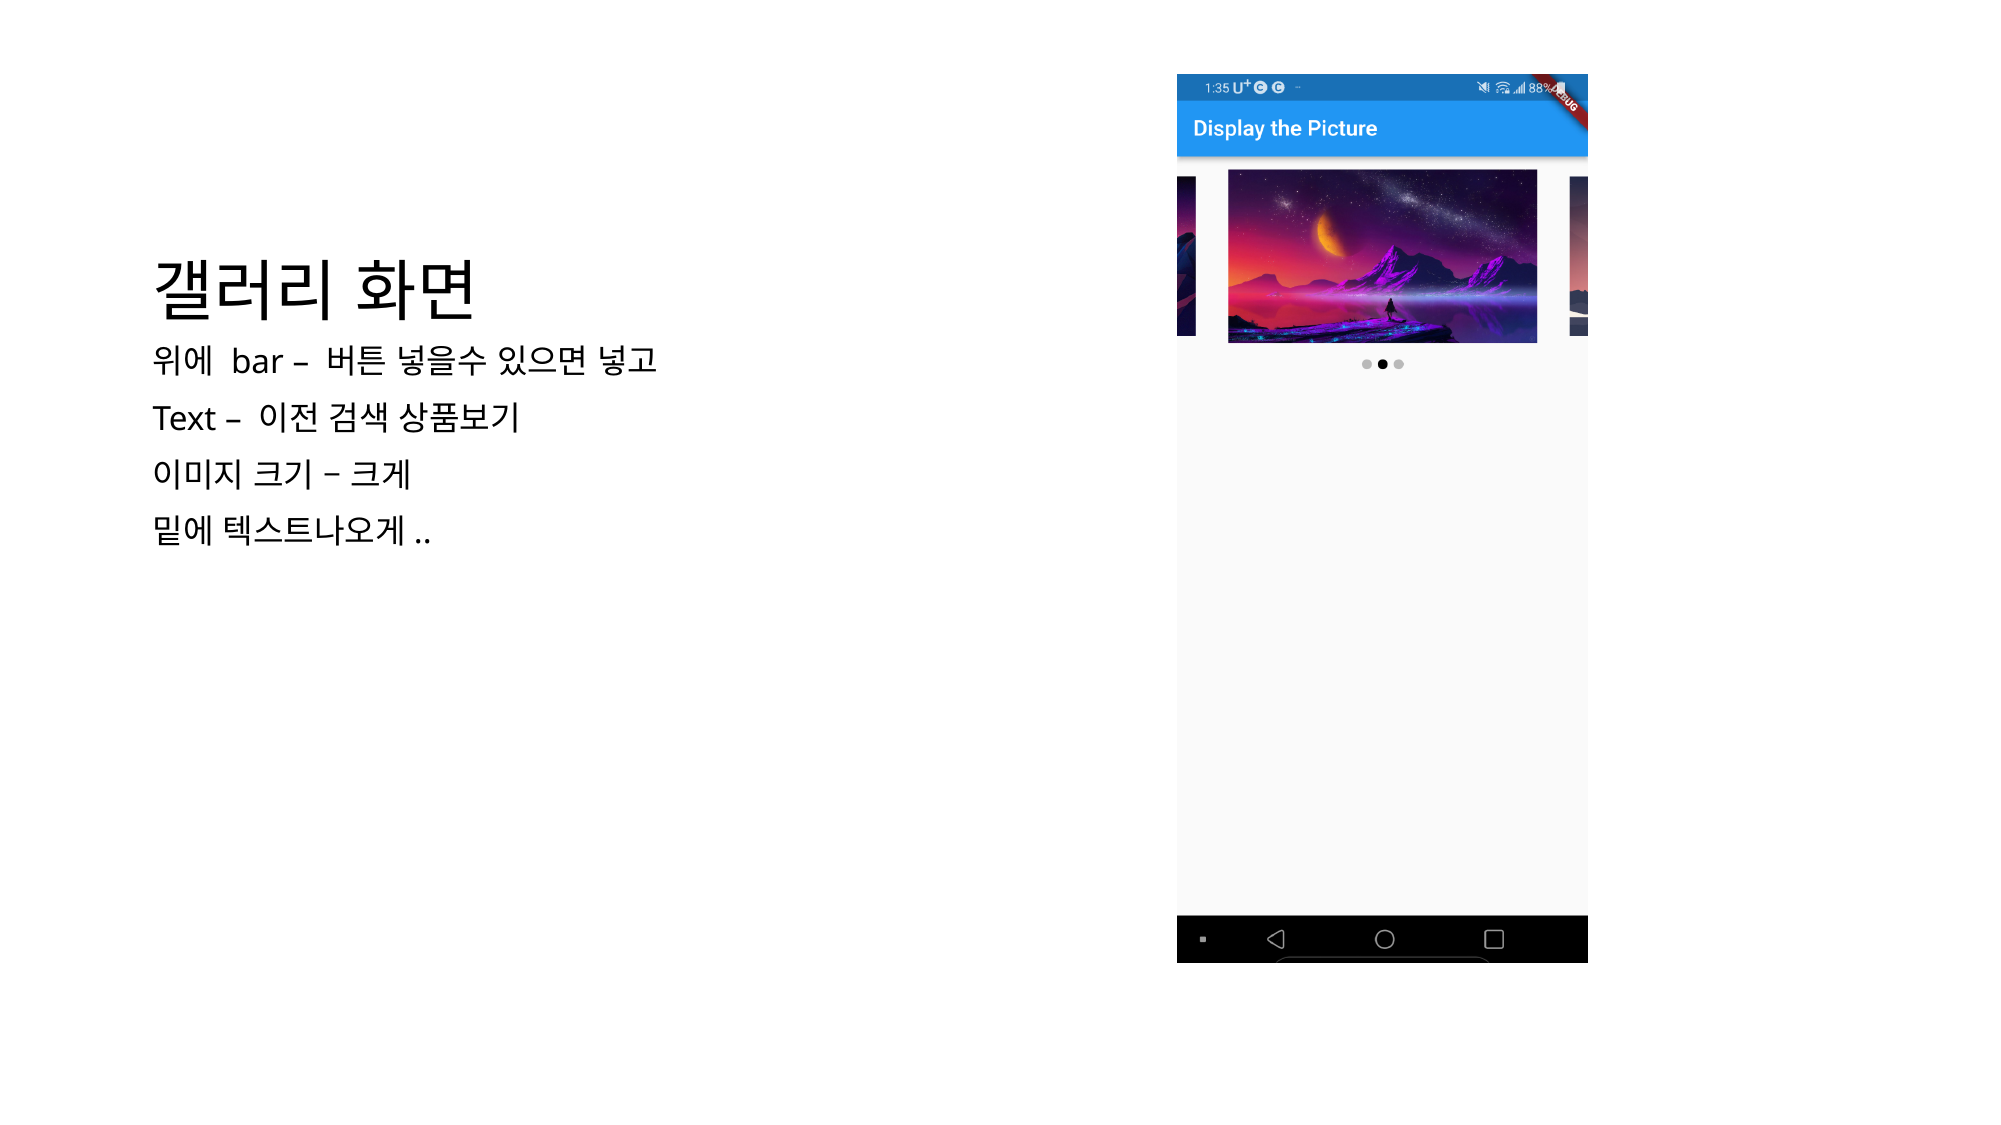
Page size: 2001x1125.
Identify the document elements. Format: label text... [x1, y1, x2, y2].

picture [1177, 74, 1588, 963]
list 위에 bar – 버튼 넣을수 있으면 넣고 Text – 이전 검색 상품보기 이미지 크기 – 크게 밑에 텍스트나오게.. [137, 337, 783, 963]
title 갤러리 화면 [137, 75, 783, 337]
